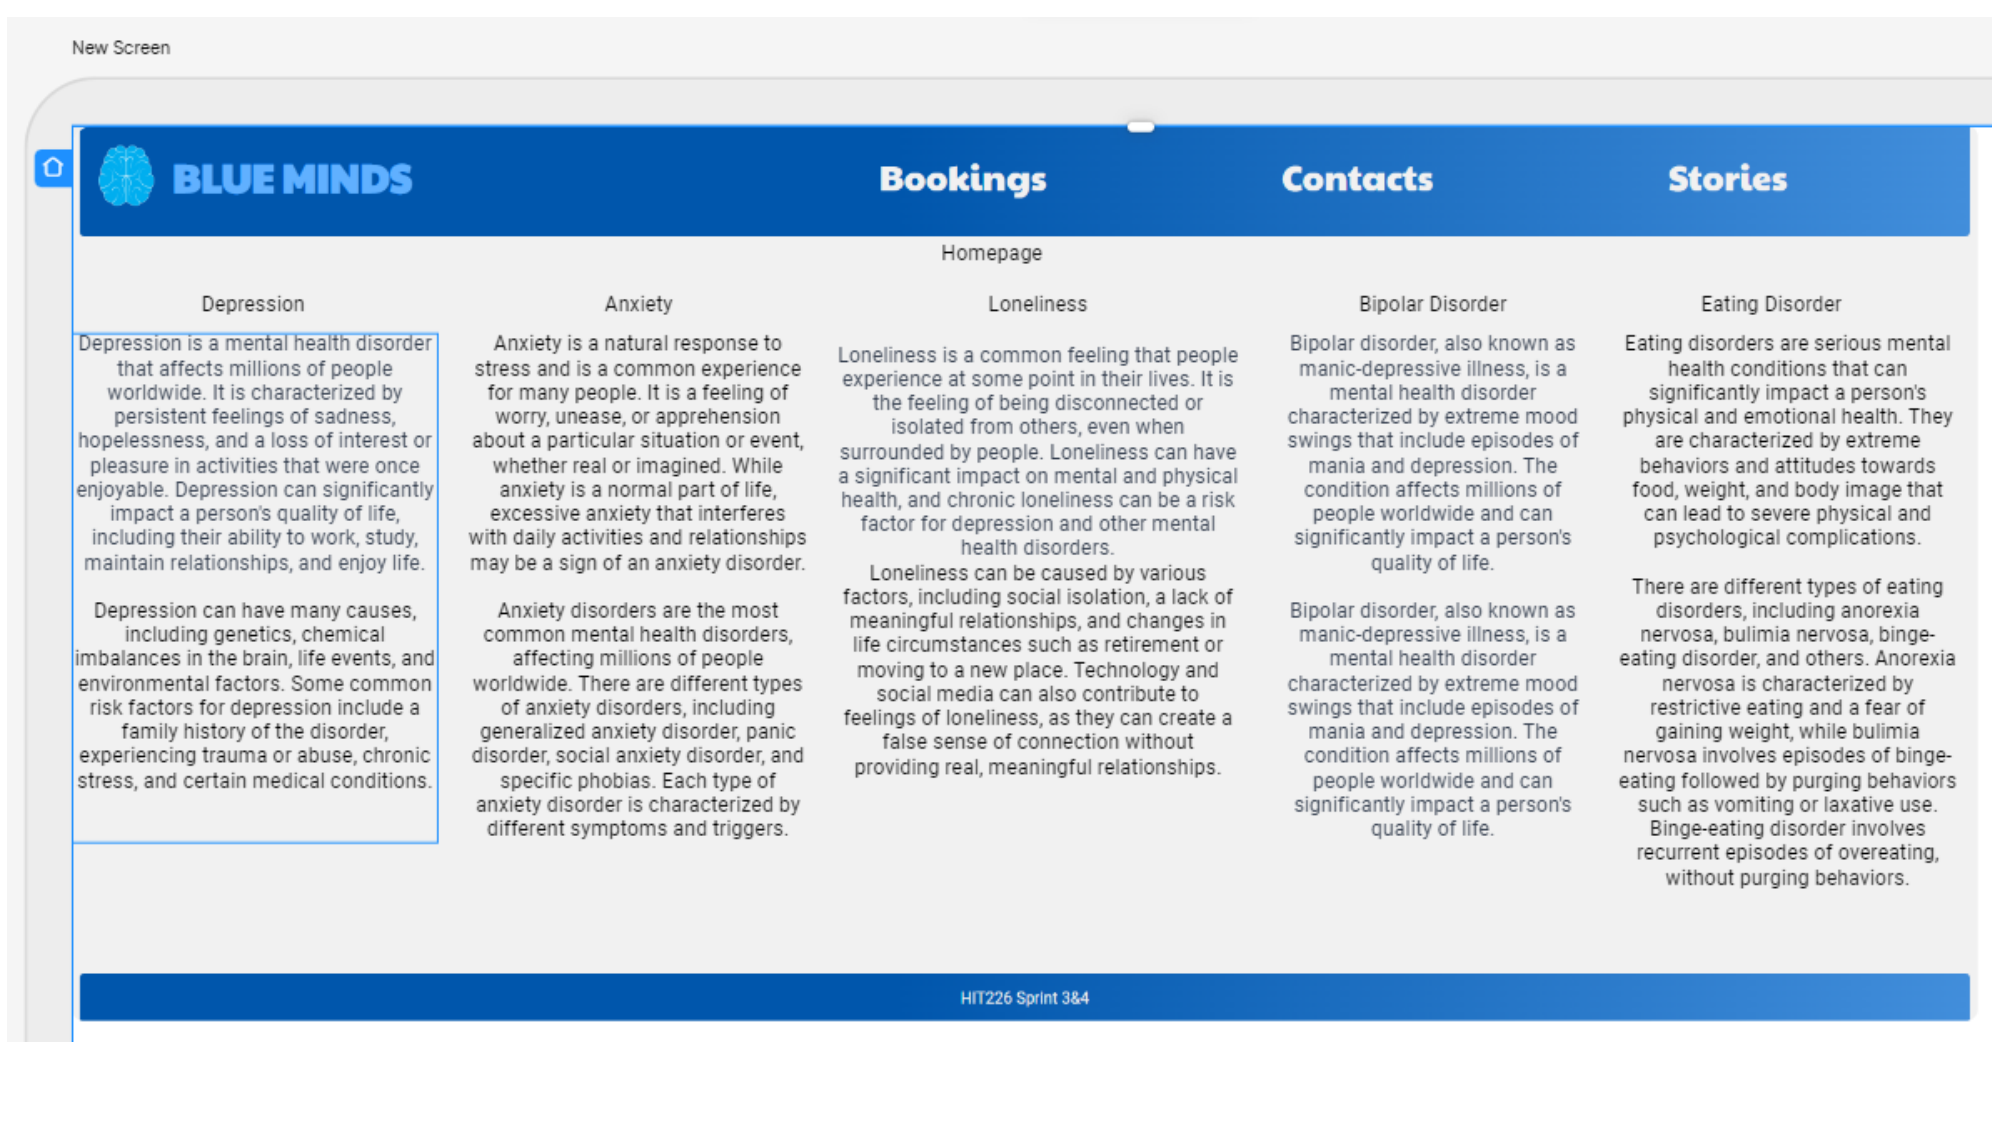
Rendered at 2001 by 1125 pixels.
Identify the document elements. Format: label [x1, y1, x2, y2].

list [7, 17, 1992, 1042]
